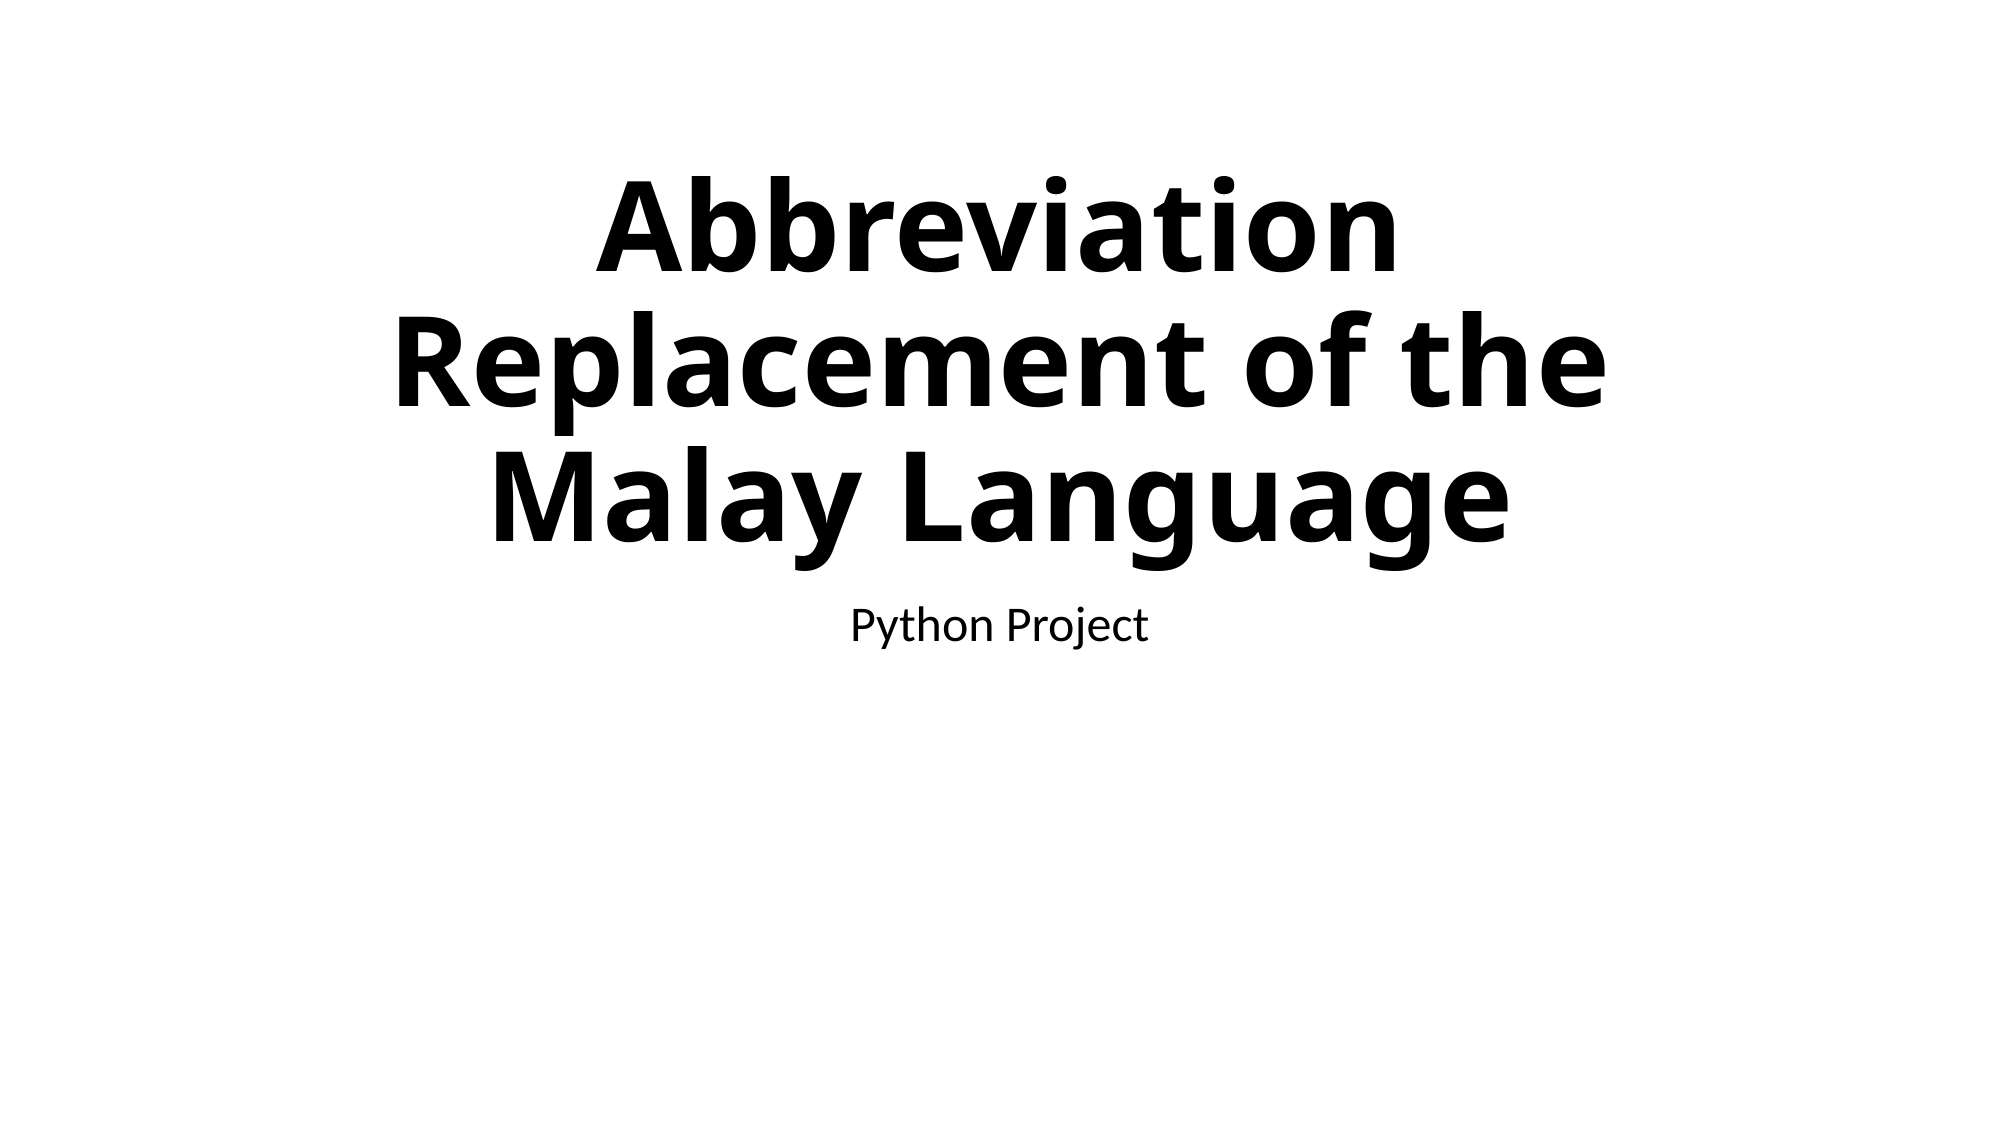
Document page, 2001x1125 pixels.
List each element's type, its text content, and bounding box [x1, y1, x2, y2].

subtitle Python Project [249, 590, 1750, 863]
title Abbreviation Replacement of the Malay Language [249, 184, 1750, 576]
